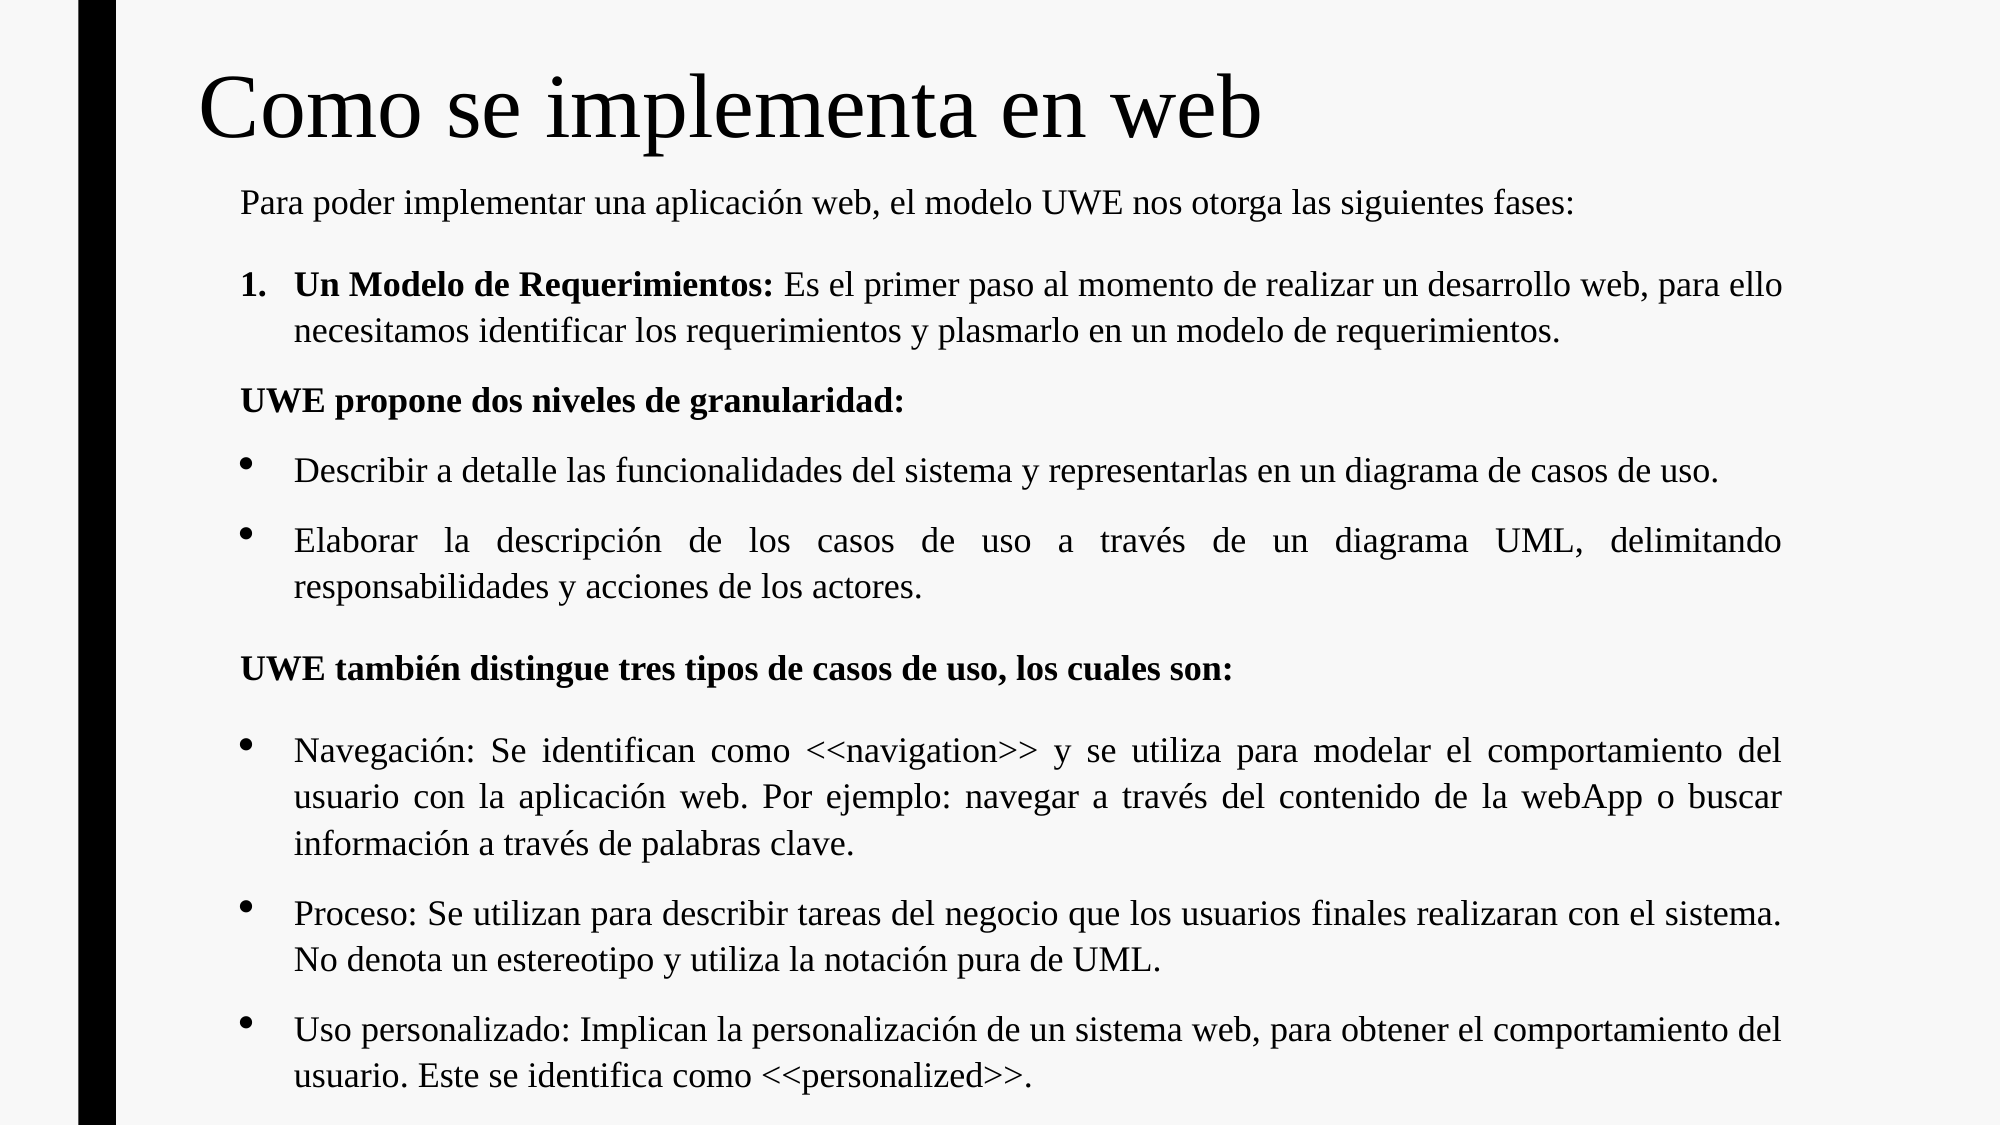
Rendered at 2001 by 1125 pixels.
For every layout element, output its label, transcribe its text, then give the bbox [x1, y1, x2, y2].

list Para poder implementar una aplicación web, el modelo UWE nos otorga las siguientes fases: Un Modelo de Requerimientos: Es el primer paso al momento de realizar un desarrollo web, para ello necesitamos identificar los requerimientos y plasmarlo en un modelo de requerimientos. UWE propone dos niveles de granularidad: Describir a detalle las funcionalidades del sistema y representarlas en un diagrama de casos de uso. Elaborar la descripción de los casos de uso a través de un diagrama UML, delimitando responsabilidades y acciones de los actores. UWE también distingue tres tipos de casos de uso, los cuales son: Navegación: Se identifican como <<navigation>> y se utiliza para modelar el comportamiento del usuario con la aplicación web. Por ejemplo: navegar a través del contenido de la webApp o buscar información a través de palabras clave. Proceso: Se utilizan para describir tareas del negocio que los usuarios finales realizaran con el sistema. No denota un estereotipo y utiliza la notación pura de UML. Uso personalizado: Implican la personalización de un sistema web, para obtener el comportamiento del usuario. Este se identifica como <<personalized>>. [225, 167, 1800, 1113]
title Como se implementa en web [183, 51, 1759, 296]
